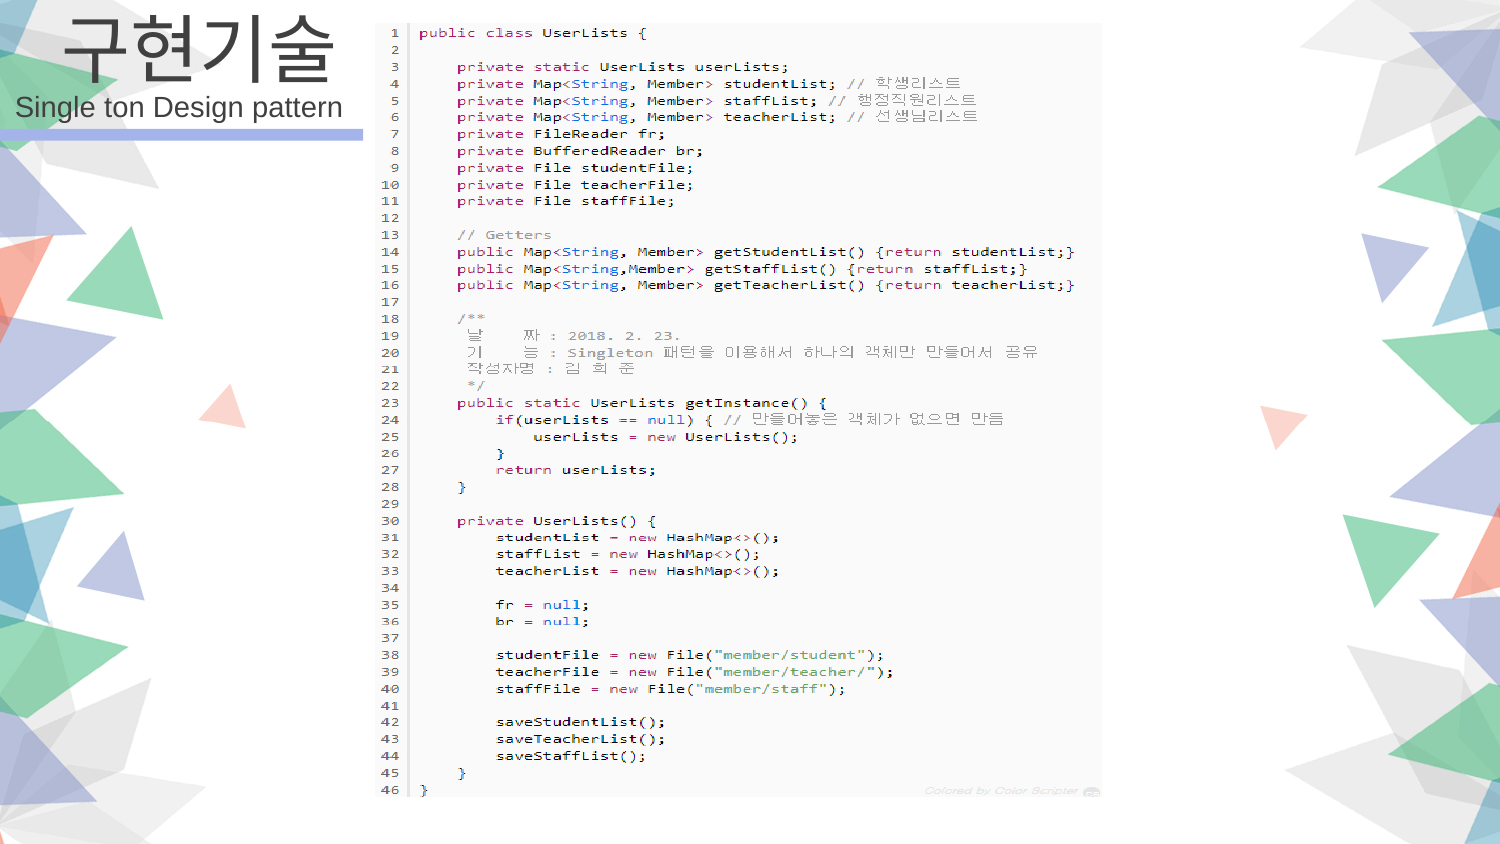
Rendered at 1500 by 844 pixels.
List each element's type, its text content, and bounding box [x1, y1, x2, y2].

text_box [0, 127, 365, 143]
list 구현기술 [0, 0, 399, 82]
list Single ton Design pattern [0, 82, 369, 130]
picture [0, 0, 1500, 844]
